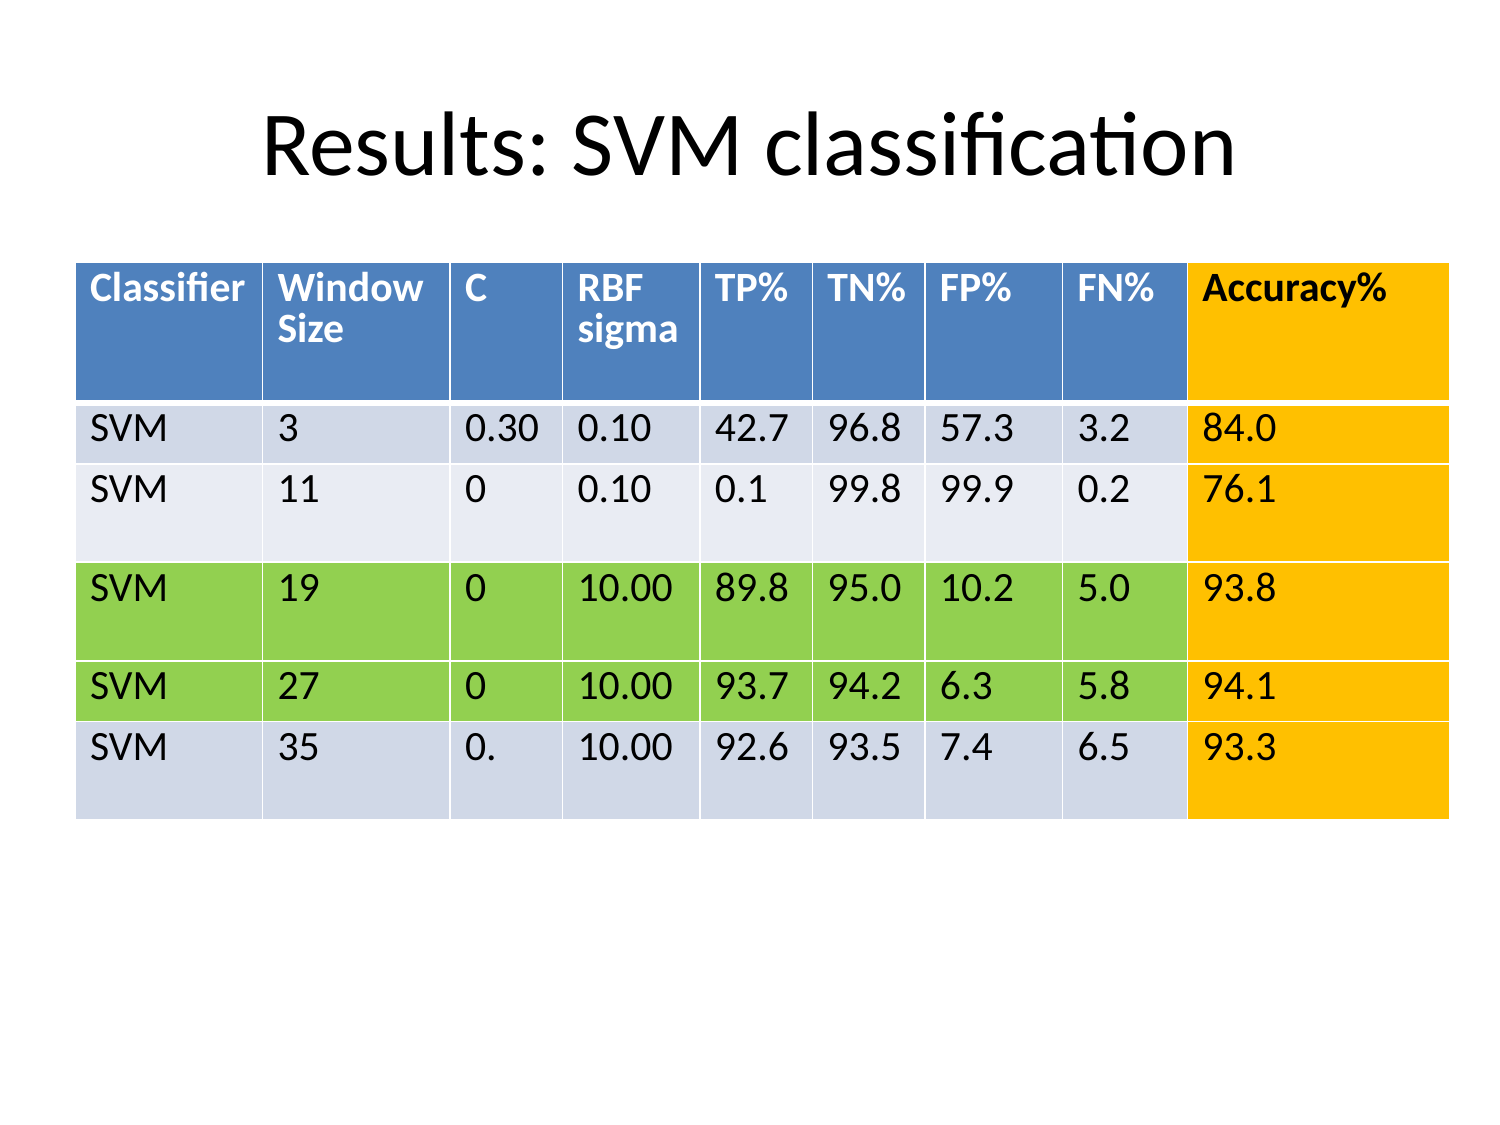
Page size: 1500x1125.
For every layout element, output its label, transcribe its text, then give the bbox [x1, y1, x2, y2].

table_cell 3 [263, 406, 449, 463]
table_cell 0.30 [451, 406, 562, 463]
table_cell 6.5 [1063, 722, 1187, 819]
table_cell 10.00 [563, 662, 699, 721]
table_cell 35 [263, 722, 449, 819]
table_cell 95.0 [813, 563, 924, 660]
table_header TN% [813, 263, 924, 400]
table_cell 10.00 [563, 563, 699, 660]
table_cell 94.2 [813, 662, 924, 721]
table_cell 10.00 [563, 722, 699, 819]
table_cell 89.8 [701, 563, 812, 660]
table_cell SVM [76, 465, 262, 561]
table_cell 93.5 [813, 722, 924, 819]
table_cell 76.1 [1188, 465, 1449, 561]
table_cell 0.1 [701, 465, 812, 561]
table_cell 5.0 [1063, 563, 1187, 660]
table_cell 27 [263, 662, 449, 721]
table_cell 96.8 [813, 406, 924, 463]
table_cell SVM [76, 563, 262, 660]
table_cell 0 [451, 465, 562, 561]
table_cell 42.7 [701, 406, 812, 463]
table_cell 5.8 [1063, 662, 1187, 721]
table_cell 57.3 [926, 406, 1062, 463]
title Results: SVM classification [75, 45, 1425, 233]
table_header Window Size [263, 263, 449, 400]
table_cell 7.4 [926, 722, 1062, 819]
table_cell 11 [263, 465, 449, 561]
table_cell 92.6 [701, 722, 812, 819]
table_cell 0. [451, 722, 562, 819]
table_cell 0.10 [563, 465, 699, 561]
table_cell 10.2 [926, 563, 1062, 660]
table_cell 3.2 [1063, 406, 1187, 463]
table_cell 6.3 [926, 662, 1062, 721]
table_cell 93.8 [1188, 563, 1449, 660]
table_header Classifier [76, 263, 262, 400]
table_header FN% [1063, 263, 1187, 400]
table_cell 0.2 [1063, 465, 1187, 561]
table_cell 0 [451, 662, 562, 721]
table_header TP% [701, 263, 812, 400]
table_header FP% [926, 263, 1062, 400]
table_cell SVM [76, 722, 262, 819]
table_header Accuracy% [1188, 263, 1449, 400]
table_header C [451, 263, 562, 400]
table_cell 84.0 [1188, 406, 1449, 463]
table_cell 99.8 [813, 465, 924, 561]
table_cell 0.10 [563, 406, 699, 463]
table_cell SVM [76, 406, 262, 463]
table_cell 19 [263, 563, 449, 660]
table_cell 94.1 [1188, 662, 1449, 721]
table_header RBF sigma [563, 263, 699, 400]
table_cell 93.3 [1188, 722, 1449, 819]
table_cell 93.7 [701, 662, 812, 721]
table_cell 99.9 [926, 465, 1062, 561]
table_cell 0 [451, 563, 562, 660]
table_cell SVM [76, 662, 262, 721]
